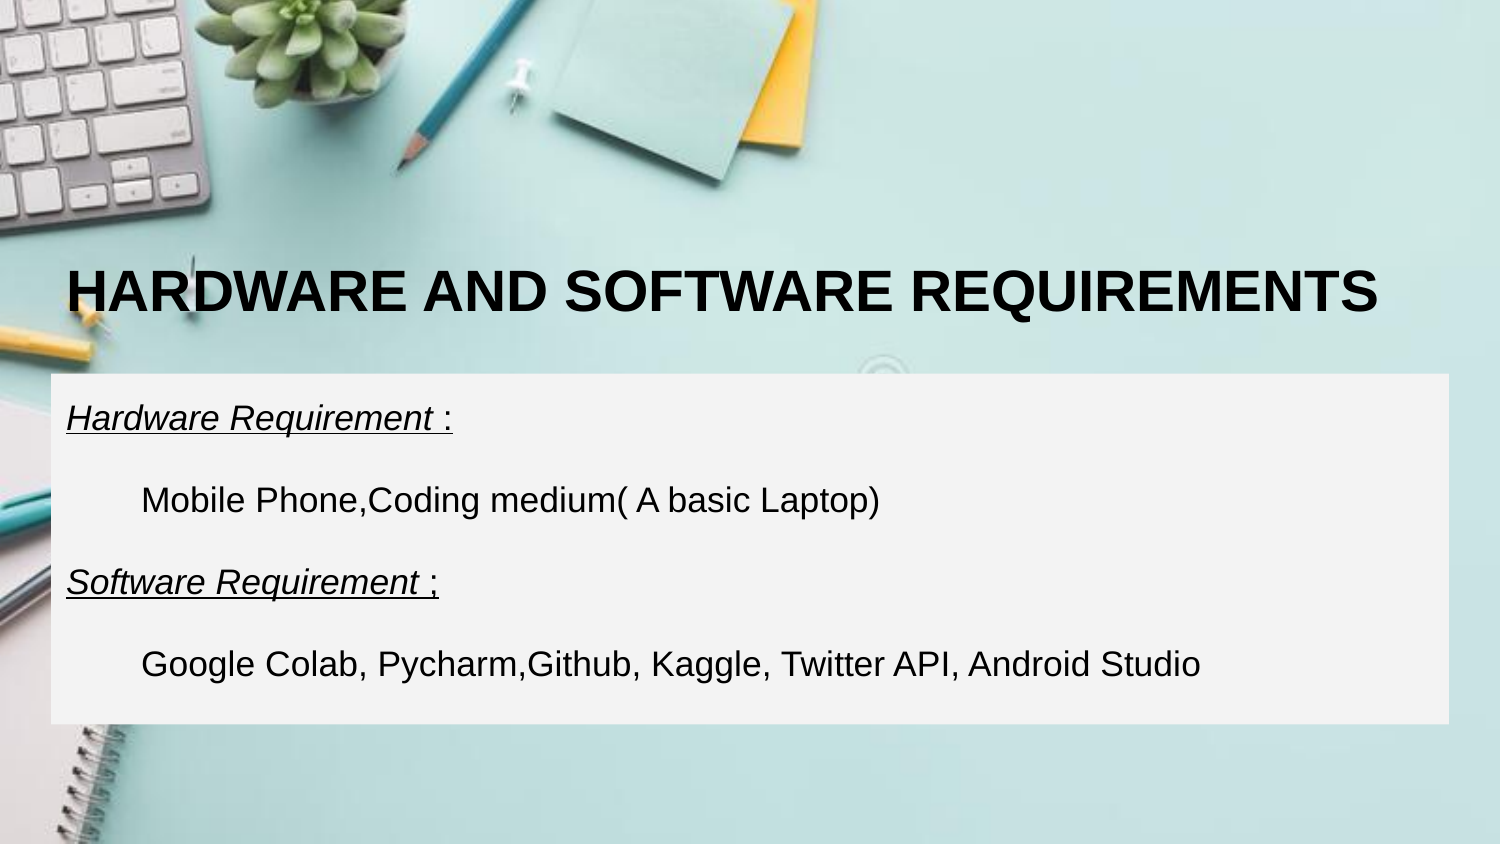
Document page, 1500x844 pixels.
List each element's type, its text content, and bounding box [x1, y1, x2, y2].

title HARDWARE AND SOFTWARE REQUIREMENTS [51, 238, 1449, 333]
picture [0, 0, 1500, 844]
list Hardware Requirement : Mobile Phone,Coding medium( A basic Laptop) Software Requirement ; Google Colab, Pycharm,Github, Kaggle, Twitter API, Android Studio [51, 373, 1449, 725]
